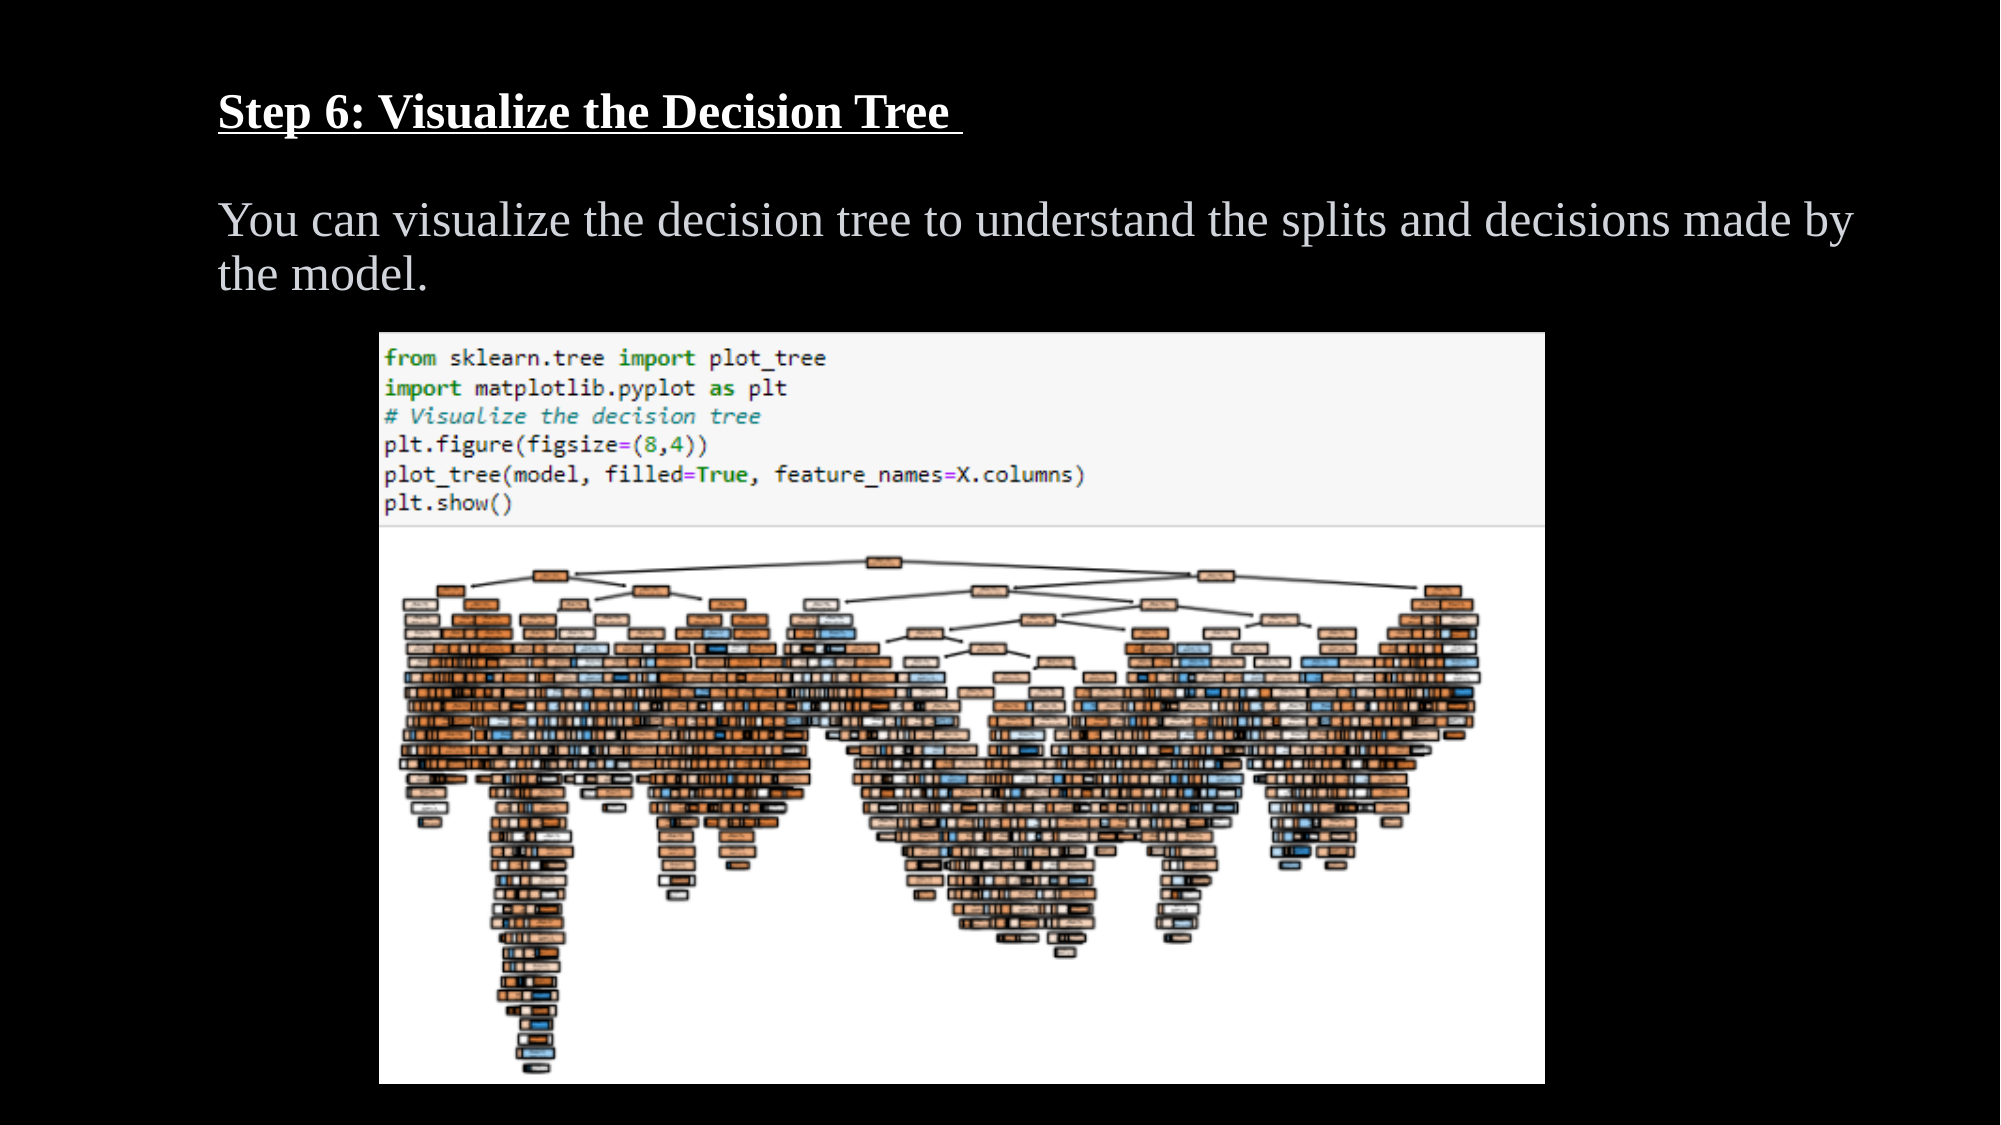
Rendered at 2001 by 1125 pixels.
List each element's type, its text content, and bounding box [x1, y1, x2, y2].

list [378, 332, 1545, 1084]
title Step 6: Visualize the Decision Tree You can visualize the decision tree to understand the splits and decisions made by the model. [202, 84, 1928, 302]
